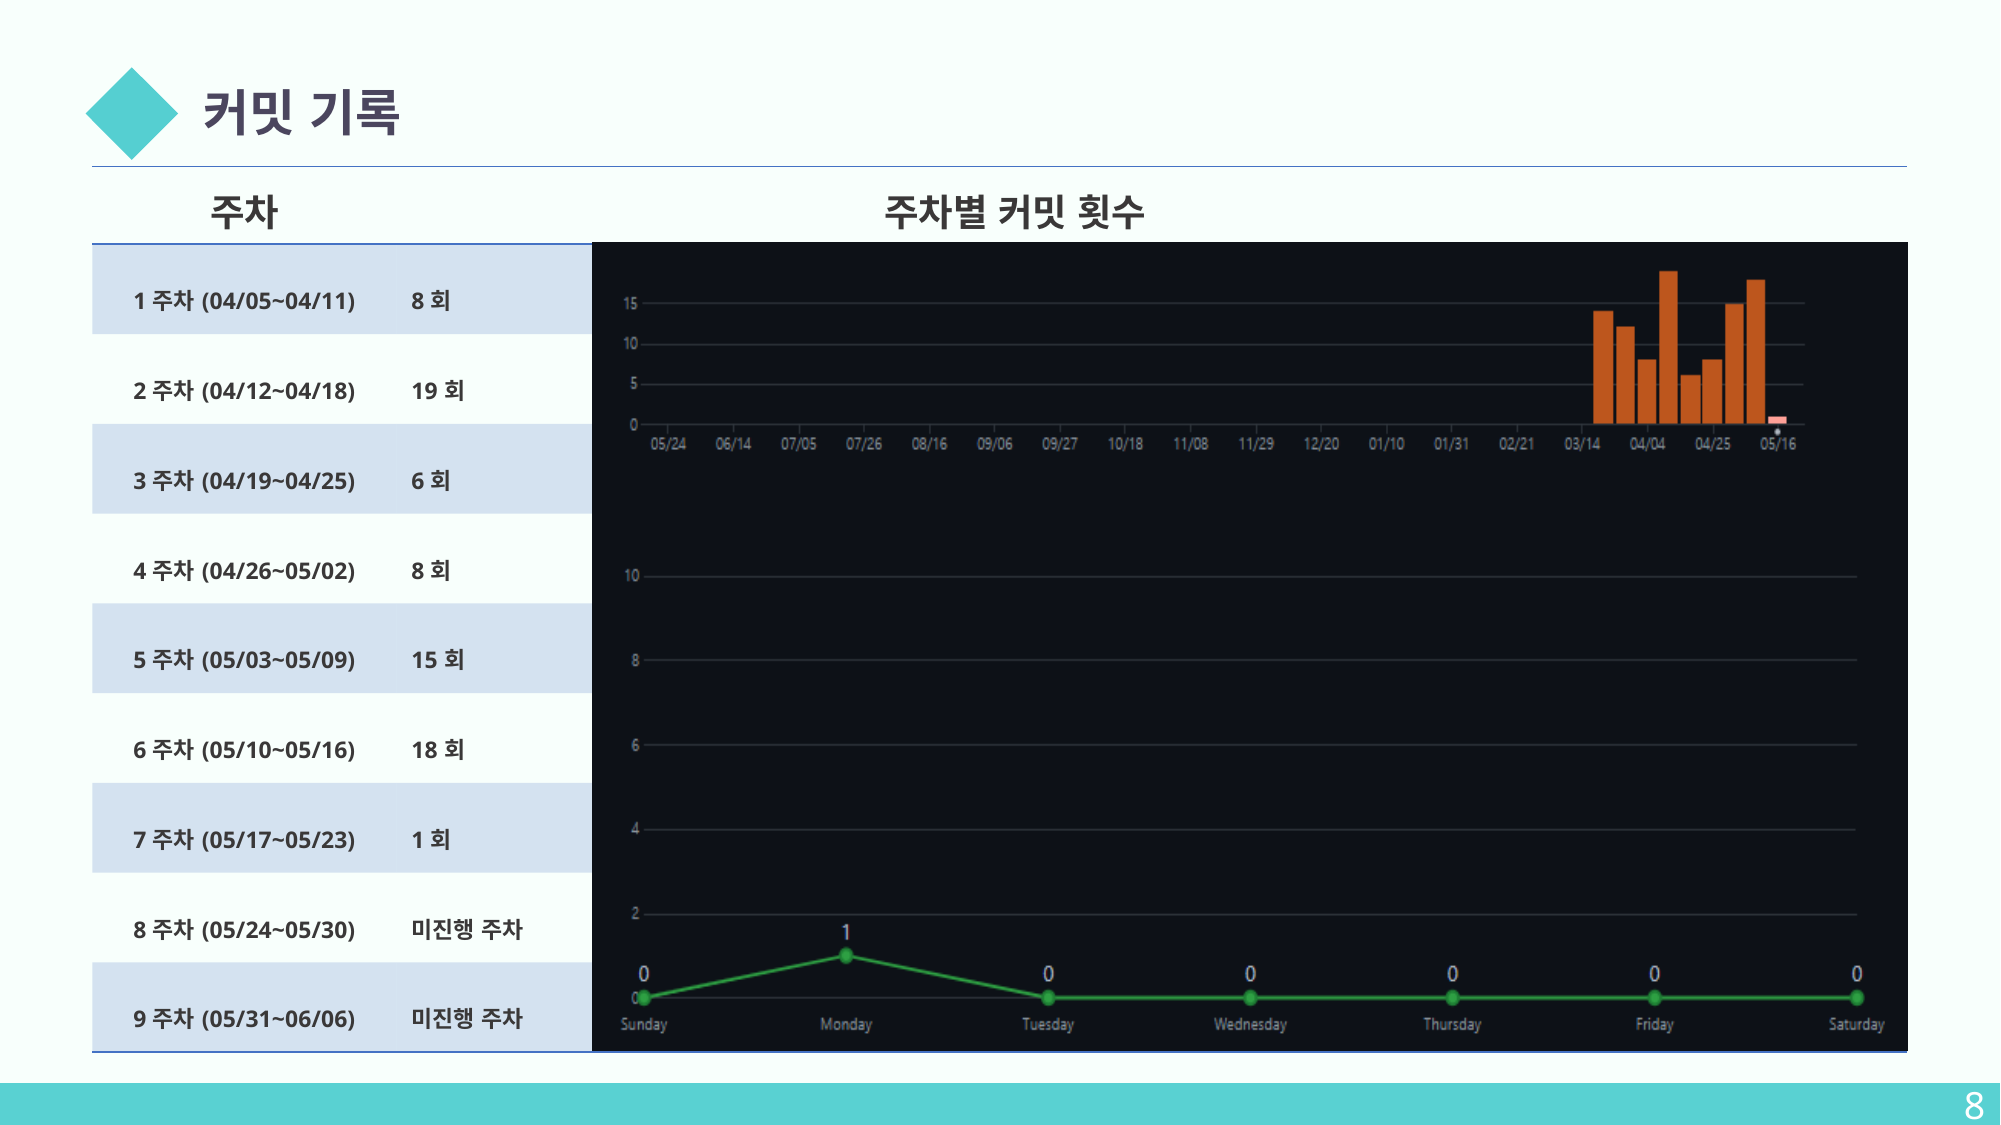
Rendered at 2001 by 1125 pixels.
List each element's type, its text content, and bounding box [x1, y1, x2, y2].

table_cell 19회 [396, 334, 592, 424]
text_box 커밋 기록 [188, 73, 418, 149]
table_cell 미진행 주차 [396, 962, 592, 1051]
table_cell 7주차(05/17~05/23) [92, 783, 396, 873]
table_cell 3주차(04/19~04/25) [92, 424, 396, 514]
text_box 8 [0, 1082, 2000, 1125]
table_cell 18회 [396, 693, 592, 783]
picture [592, 242, 1908, 1051]
table_cell 1회 [396, 783, 592, 873]
table_cell 6주차(05/10~05/16) [92, 693, 396, 783]
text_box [85, 67, 179, 160]
table_cell 8회 [396, 245, 592, 334]
table_cell 4주차(04/26~05/02) [92, 514, 396, 603]
table_header 주차 [92, 167, 396, 243]
table_header 주차별 커밋 횟수 [396, 167, 1907, 243]
table_cell 9주차(05/31~06/06) [92, 962, 396, 1051]
table_cell 15회 [396, 603, 592, 693]
table_cell 6회 [396, 424, 592, 514]
table_cell 미진행 주차 [396, 873, 592, 962]
table_cell 2주차(04/12~04/18) [92, 334, 396, 424]
table_cell 1주차(04/05~04/11) [92, 245, 396, 334]
table_cell 8주차(05/24~05/30) [92, 873, 396, 962]
table_cell 5주차(05/03~05/09) [92, 603, 396, 693]
table_cell 8회 [396, 514, 592, 603]
